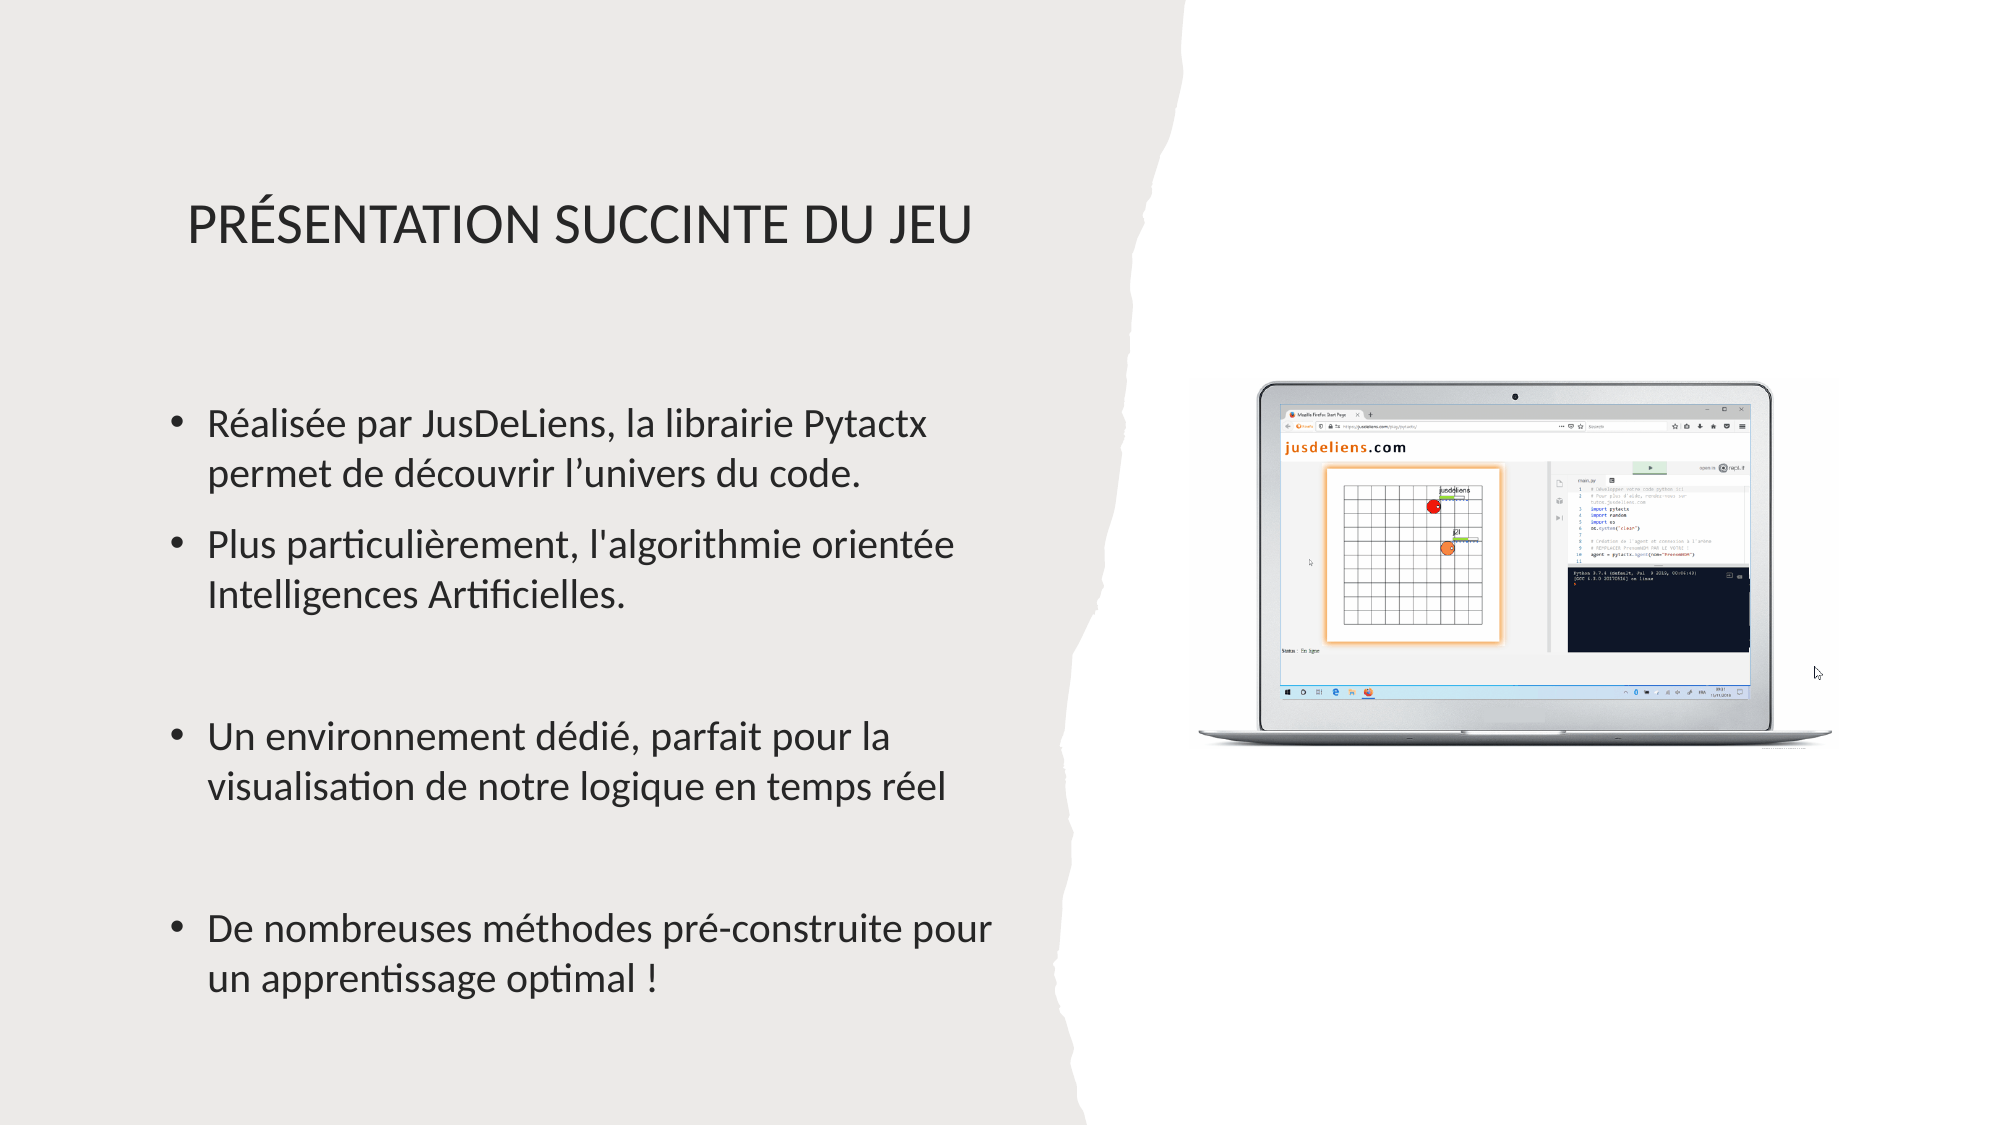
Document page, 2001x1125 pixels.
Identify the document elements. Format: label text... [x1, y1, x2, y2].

text_box [1058, 0, 2000, 1125]
list Réalisée par JusDeLiens, la librairie Pytactx permet de découvrir l’univers du code. Plus particulièrement, l'algorithmie orientée Intelligences Artificielles. Un environnement dédié, parfait pour la visualisation de notre logique en temps réel De nombreuses méthodes pré-construite pour un apprentissage optimal ! [154, 388, 1058, 1028]
picture [1189, 378, 1839, 749]
title PRÉSENTATION SUCCINTE DU JEU [172, 99, 1085, 334]
text_box [0, 0, 1186, 1125]
